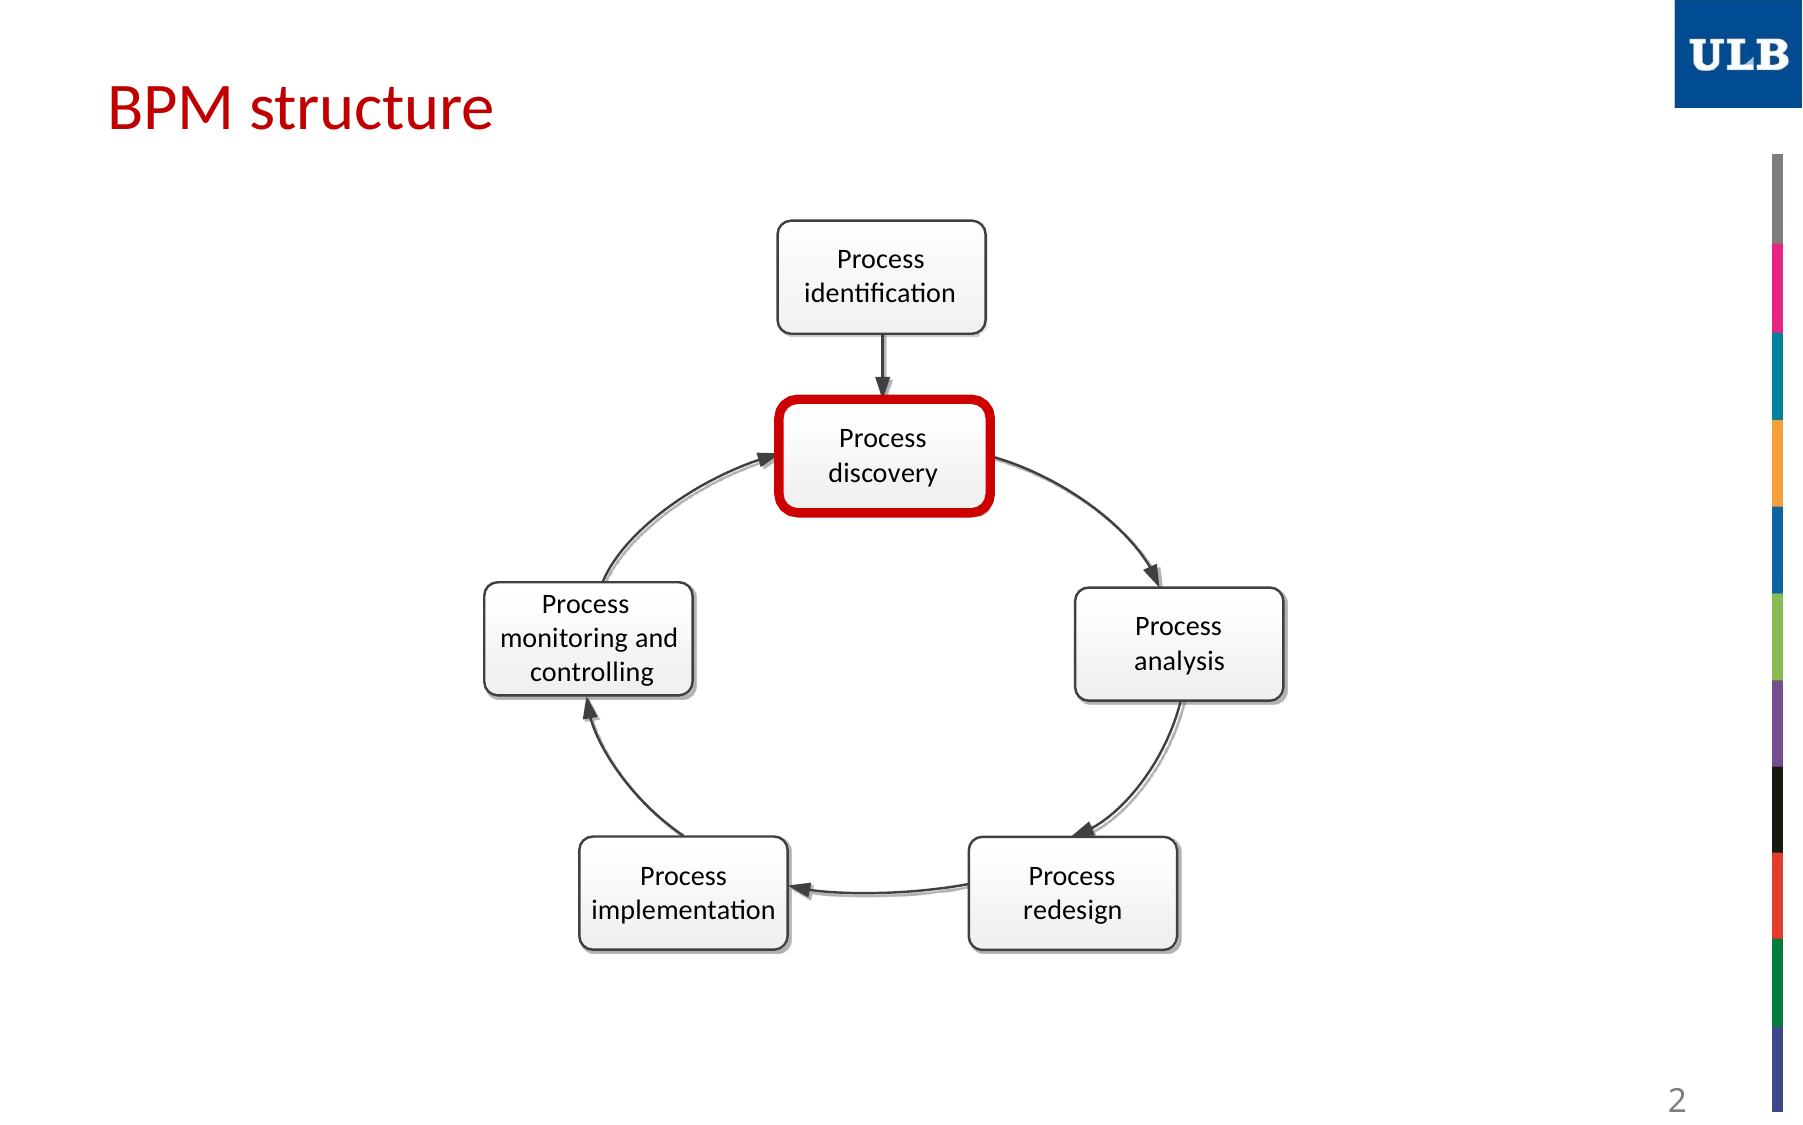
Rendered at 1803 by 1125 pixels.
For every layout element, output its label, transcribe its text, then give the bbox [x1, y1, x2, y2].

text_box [482, 452, 784, 840]
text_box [1190, 454, 1288, 706]
picture [1674, 0, 1802, 108]
text_box 2 [1665, 1077, 1689, 1120]
title BPM structure [105, 61, 500, 252]
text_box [874, 332, 1186, 954]
picture [1772, 420, 1783, 1112]
picture [1772, 154, 1783, 333]
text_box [776, 219, 989, 338]
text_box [577, 835, 869, 954]
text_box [777, 398, 869, 518]
